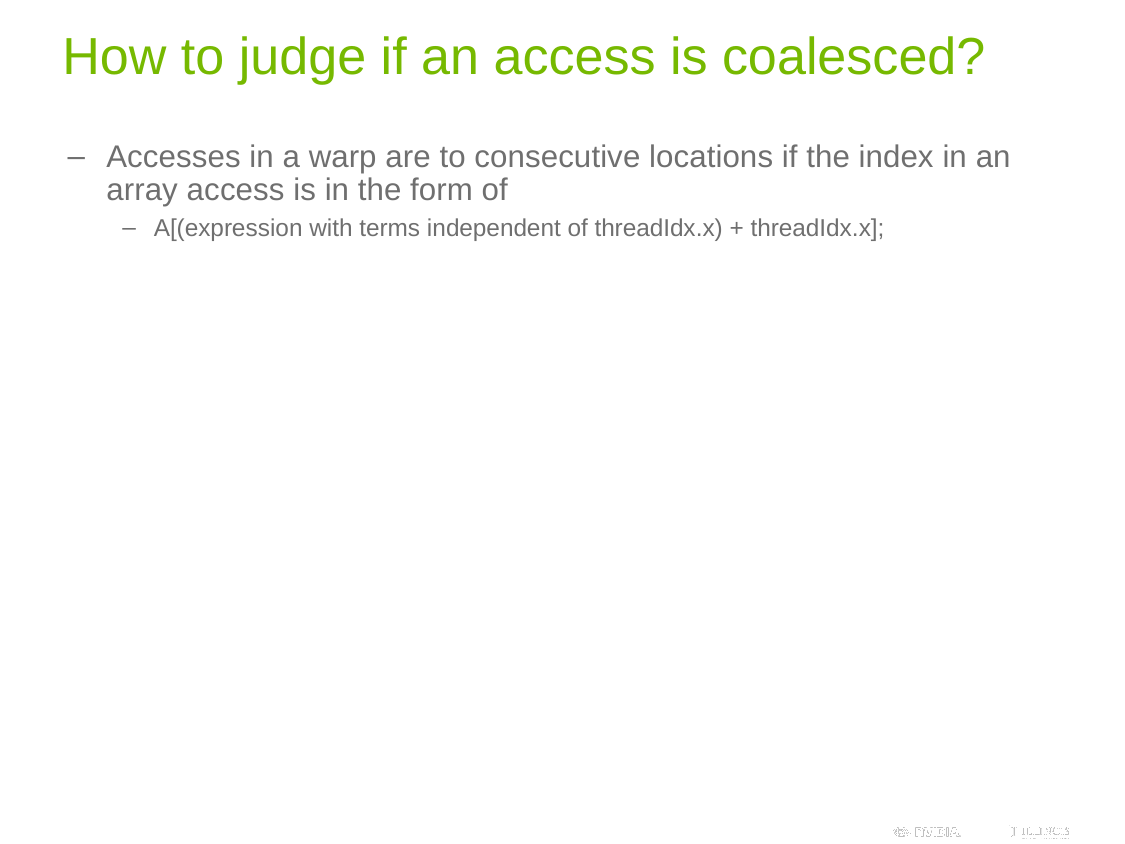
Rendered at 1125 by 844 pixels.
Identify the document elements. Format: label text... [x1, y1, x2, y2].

picture [893, 825, 961, 838]
list Accesses in a warp are to consecutive locations if the index in an array access is in the form of A[(expression with terms independent of threadIdx.x) + threadIdx.x]; [52, 132, 1073, 794]
picture [1008, 824, 1020, 839]
title How to judge if an access is coalesced? [47, 21, 1071, 179]
picture [1022, 827, 1069, 839]
